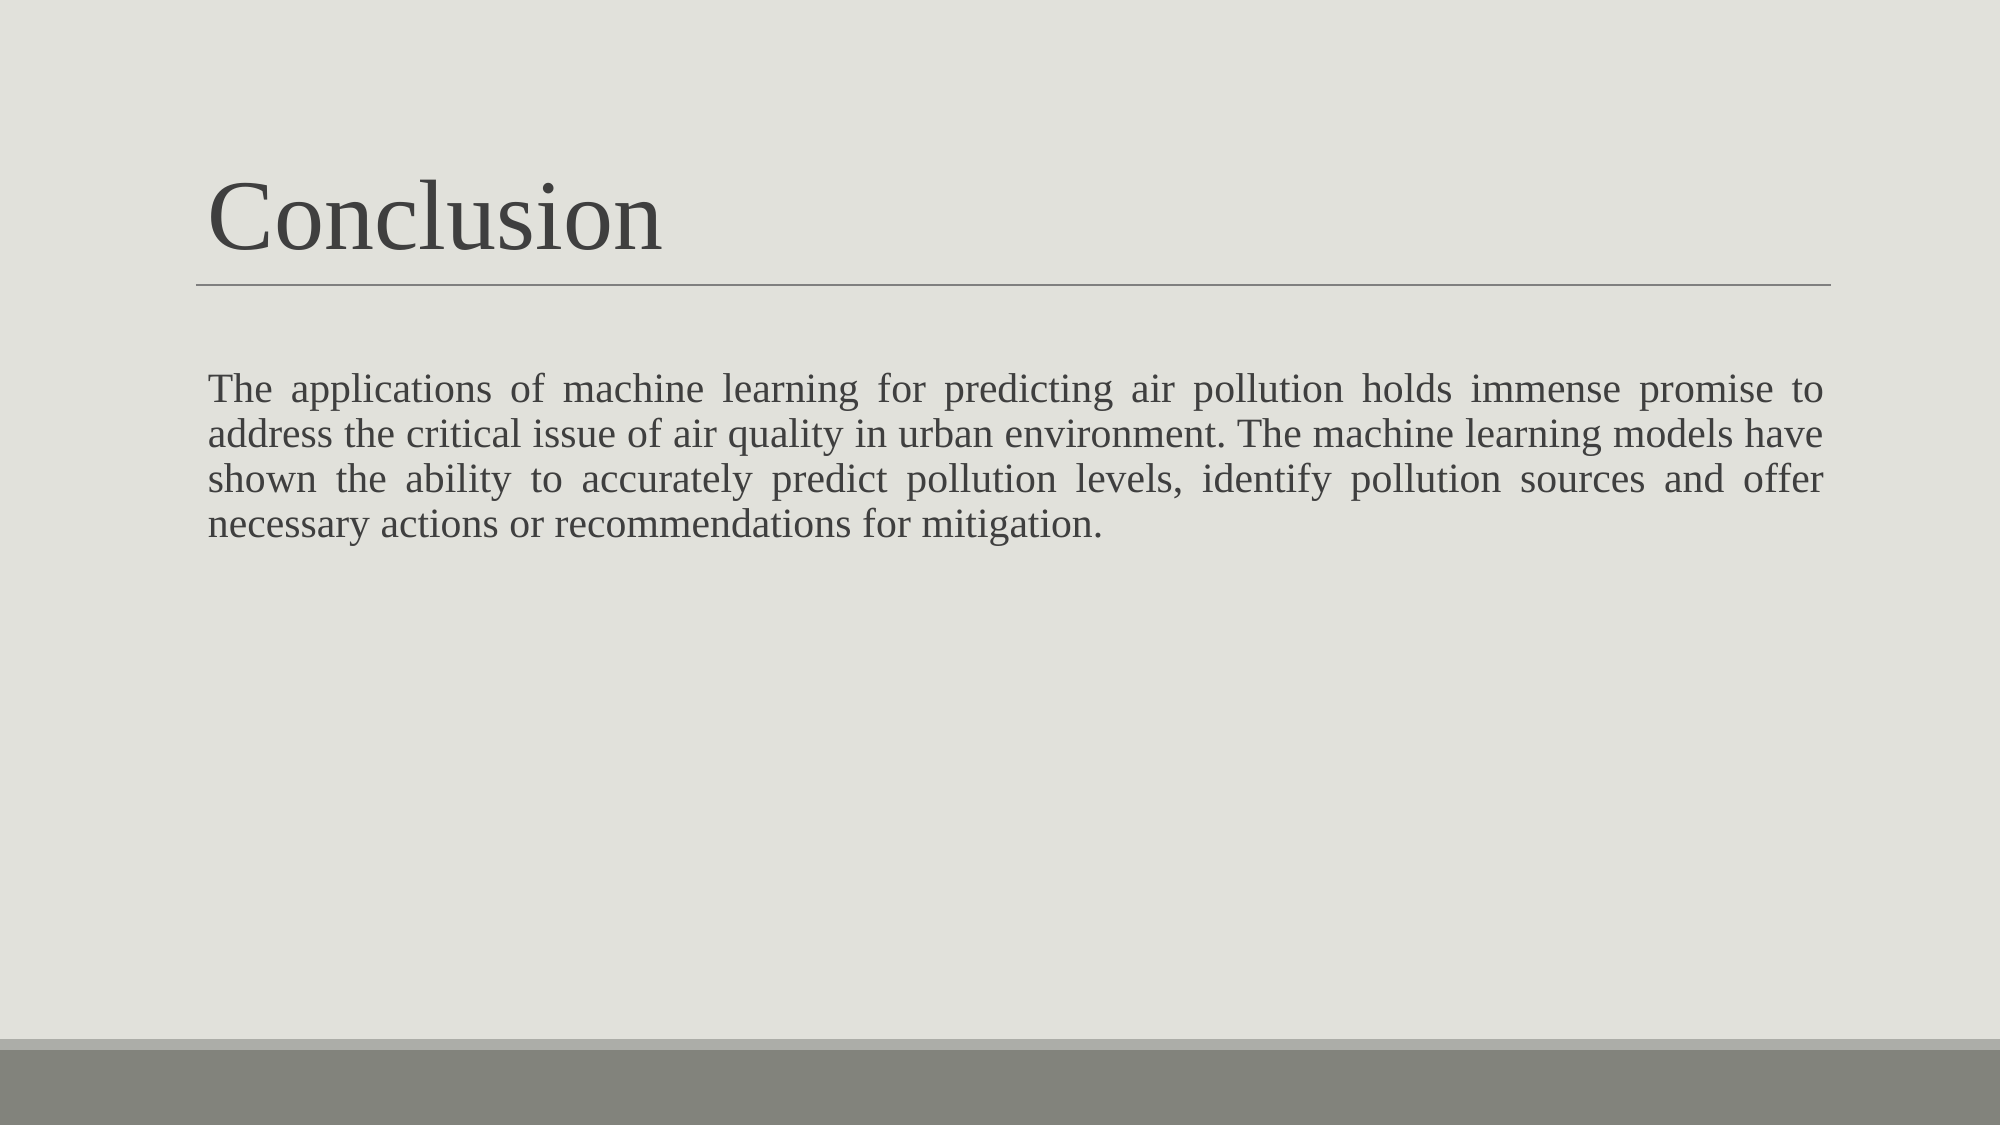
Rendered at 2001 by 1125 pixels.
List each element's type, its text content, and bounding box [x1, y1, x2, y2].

title Conclusion [192, 65, 1946, 278]
list The applications of machine learning for predicting air pollution holds immense promise to address the critical issue of air quality in urban environment. The machine learning models have shown the ability to accurately predict pollution levels, identify pollution sources and offer necessary actions or recommendations for mitigation. [192, 358, 1826, 952]
